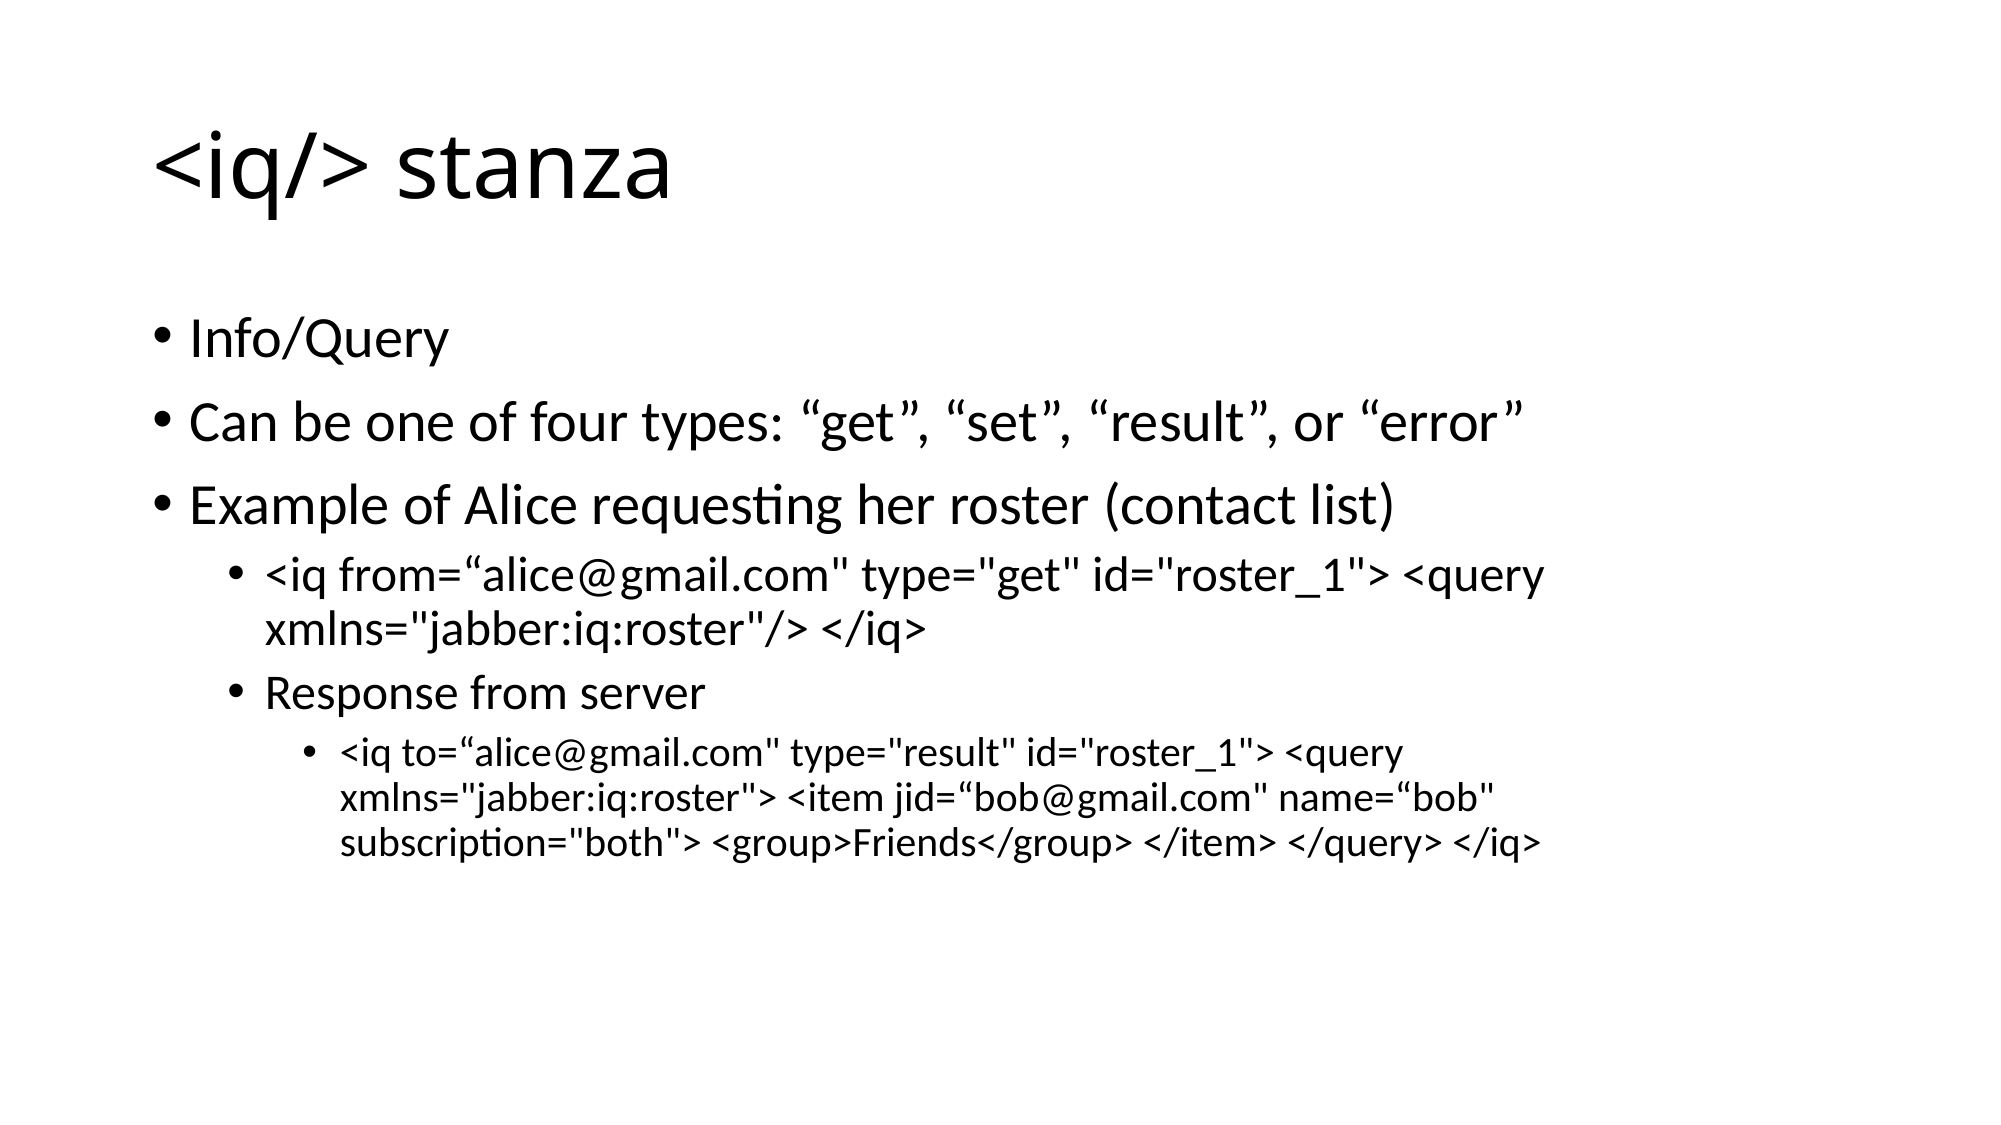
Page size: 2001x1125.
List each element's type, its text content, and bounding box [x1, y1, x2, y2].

list Info/Query Can be one of four types: “get”, “set”, “result”, or “error” Example of Alice requesting her roster (contact list) <iq from=“alice@gmail.com" type="get" id="roster_1"> <query xmlns="jabber:iq:roster"/> </iq> Response from server <iq to=“alice@gmail.com" type="result" id="roster_1"> <query xmlns="jabber:iq:roster"> <item jid=“bob@gmail.com" name=“bob" subscription="both"> <group>Friends</group> </item> </query> </iq> [137, 299, 1863, 1014]
title <iq/> stanza [137, 59, 1863, 278]
